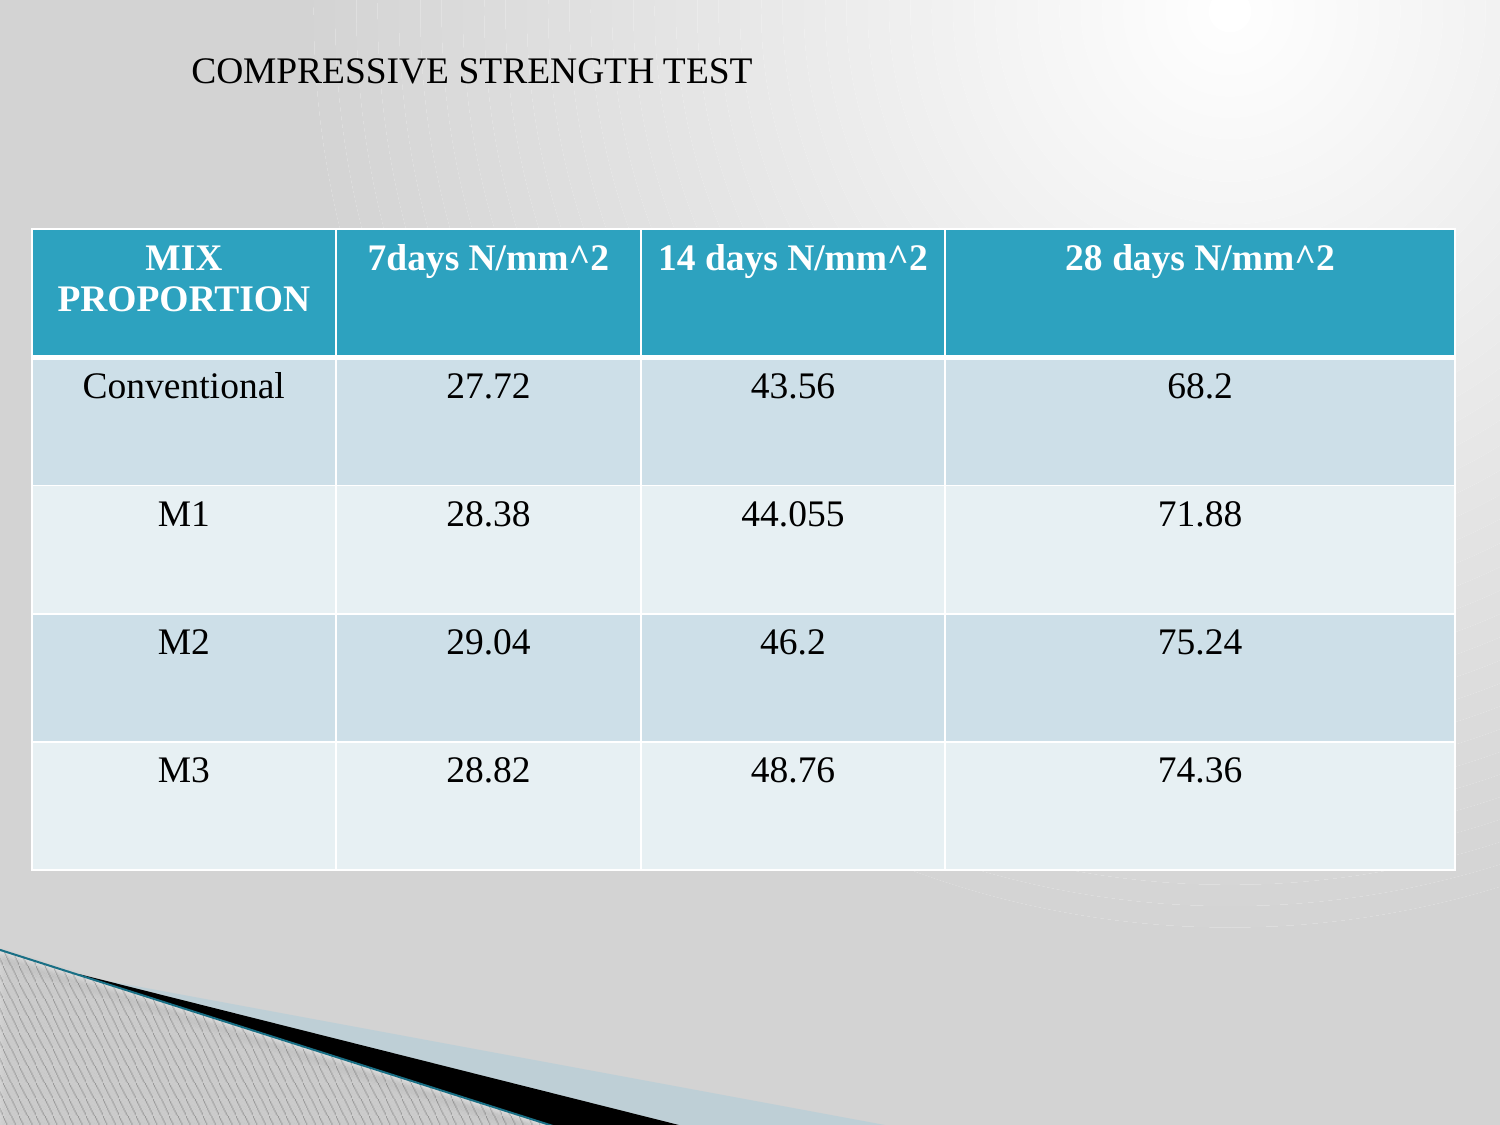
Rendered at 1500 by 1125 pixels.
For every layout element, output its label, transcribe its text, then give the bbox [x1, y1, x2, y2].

table_cell 74.36 [946, 743, 1454, 869]
table_cell 68.2 [946, 360, 1454, 485]
table_cell 28.38 [337, 486, 640, 613]
table_header MIX PROPORTION [33, 230, 335, 355]
table_cell Conventional [33, 360, 335, 485]
table_cell 48.76 [642, 743, 944, 869]
table_cell 71.88 [946, 486, 1454, 613]
table_cell 43.56 [642, 360, 944, 485]
table_cell 29.04 [337, 615, 640, 741]
table_cell 28.82 [337, 743, 640, 869]
table_cell 44.055 [642, 486, 944, 613]
table_header 28 days N/mm^2 [946, 230, 1454, 355]
table_header 14 days N/mm^2 [642, 230, 944, 355]
table_cell 75.24 [946, 615, 1454, 741]
table_cell M3 [33, 743, 335, 869]
table_cell 27.72 [337, 360, 640, 485]
table_header 7days N/mm^2 [337, 230, 640, 355]
table_cell M1 [33, 486, 335, 613]
table_cell 46.2 [642, 615, 944, 741]
table_cell M2 [33, 615, 335, 741]
text_box COMPRESSIVE STRENGTH TEST [176, 38, 1080, 99]
